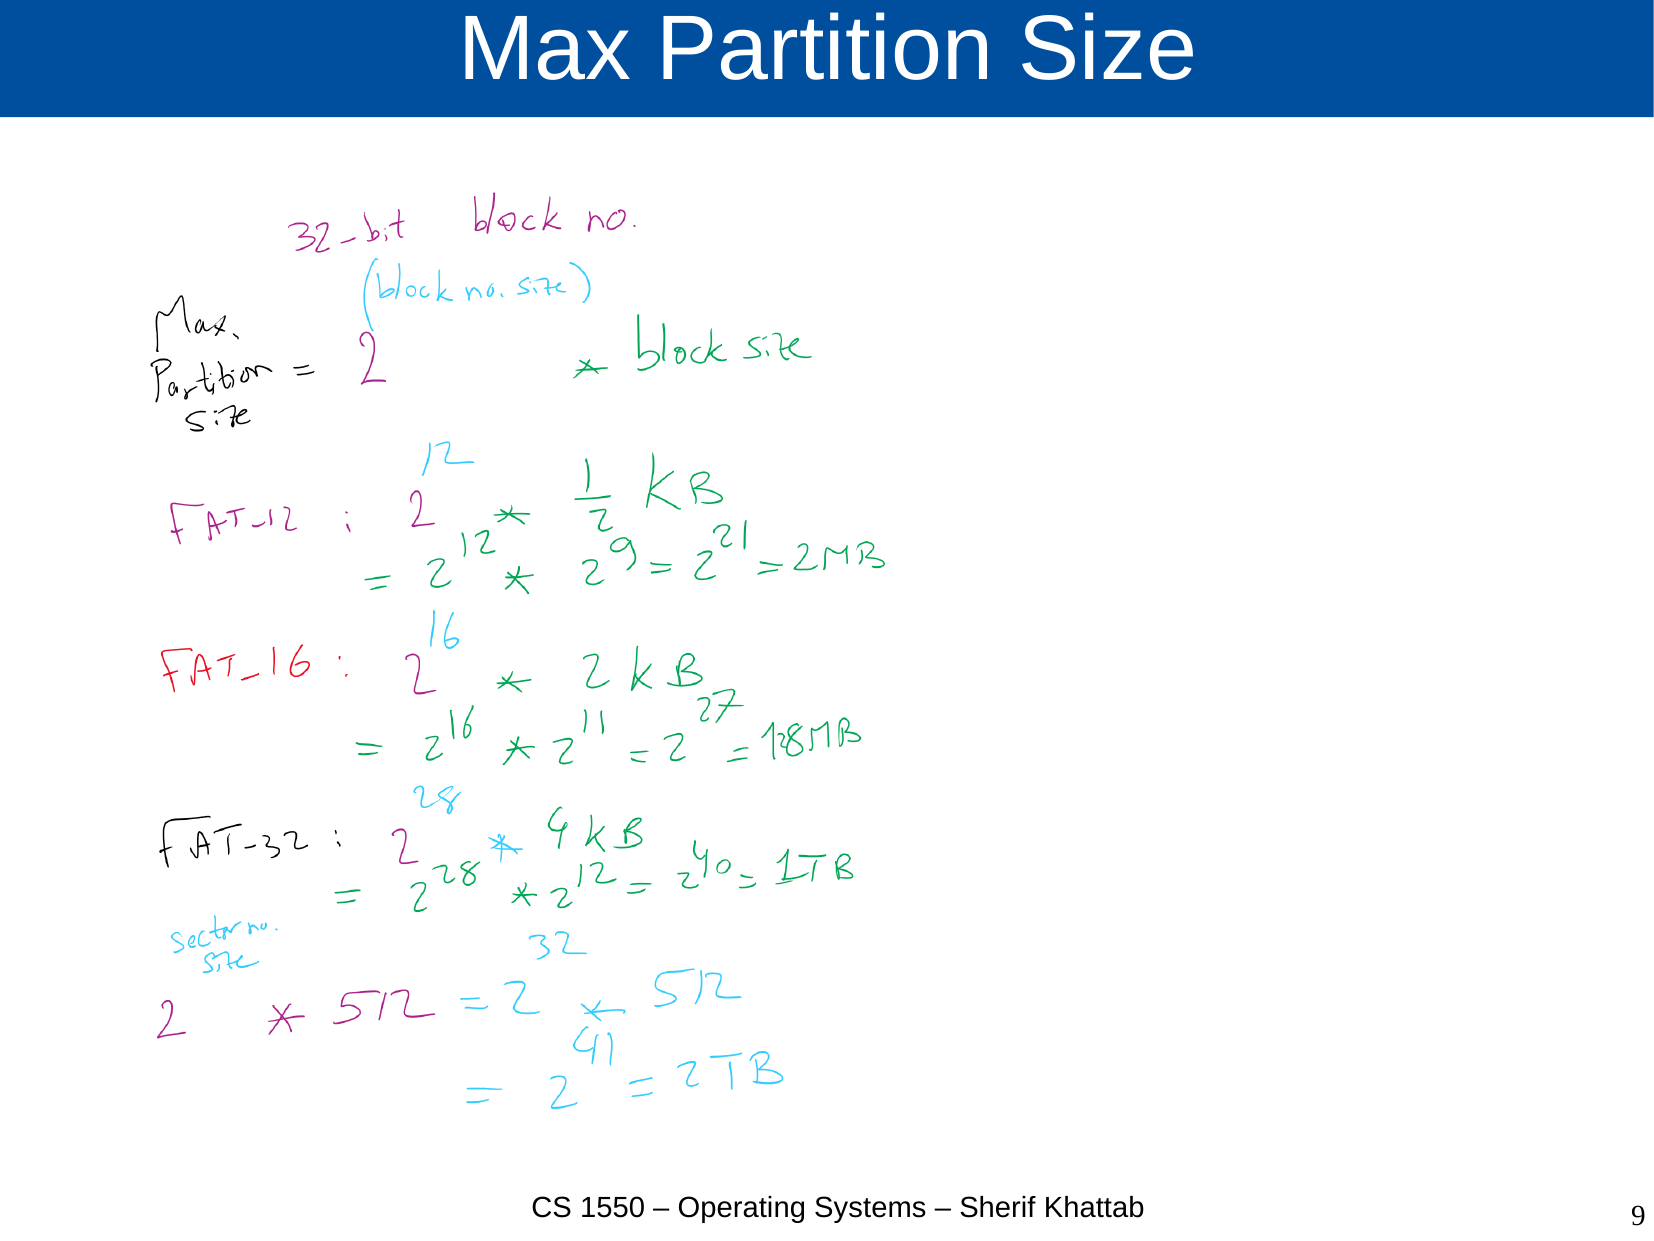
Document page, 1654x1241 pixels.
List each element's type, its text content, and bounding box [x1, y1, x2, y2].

title Max Partition Size [0, 0, 1654, 118]
picture [146, 188, 1534, 1113]
slide_number 9 [1265, 1198, 1647, 1241]
footer CS 1550 – Operating Systems – Sherif Khattab [460, 1190, 1217, 1241]
